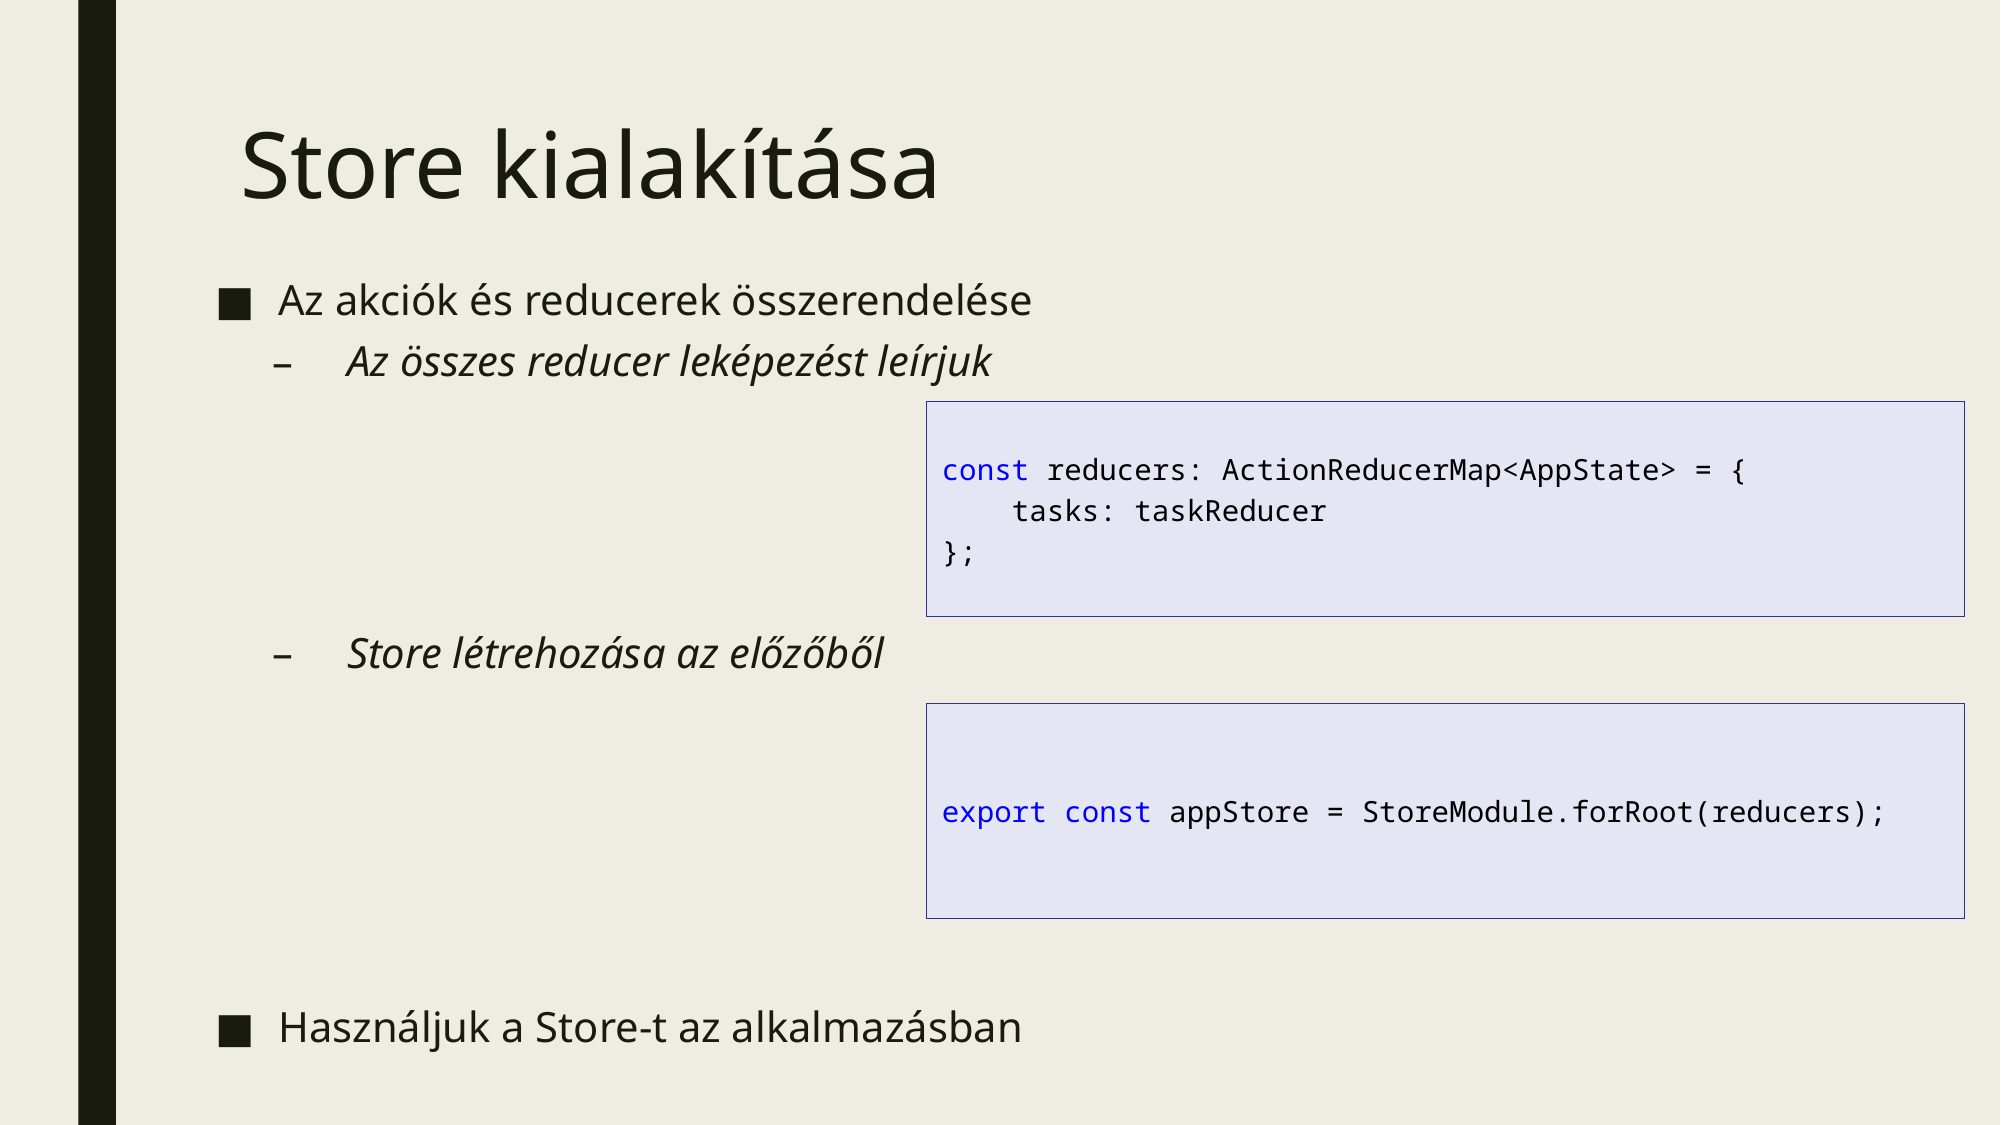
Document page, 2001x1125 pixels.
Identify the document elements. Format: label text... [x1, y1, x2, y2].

text_box const reducers: ActionReducerMap<AppState> = { tasks: taskReducer }; [926, 401, 1965, 617]
text_box export const appStore = StoreModule.forRoot(reducers); [926, 703, 1965, 919]
list Az akciók és reducerek összerendelése Az összes reducer leképezést leírjuk Store létrehozása az előzőből Használjuk a Store-t az alkalmazásban [200, 270, 1899, 1125]
title Store kialakítása [225, 112, 1800, 270]
